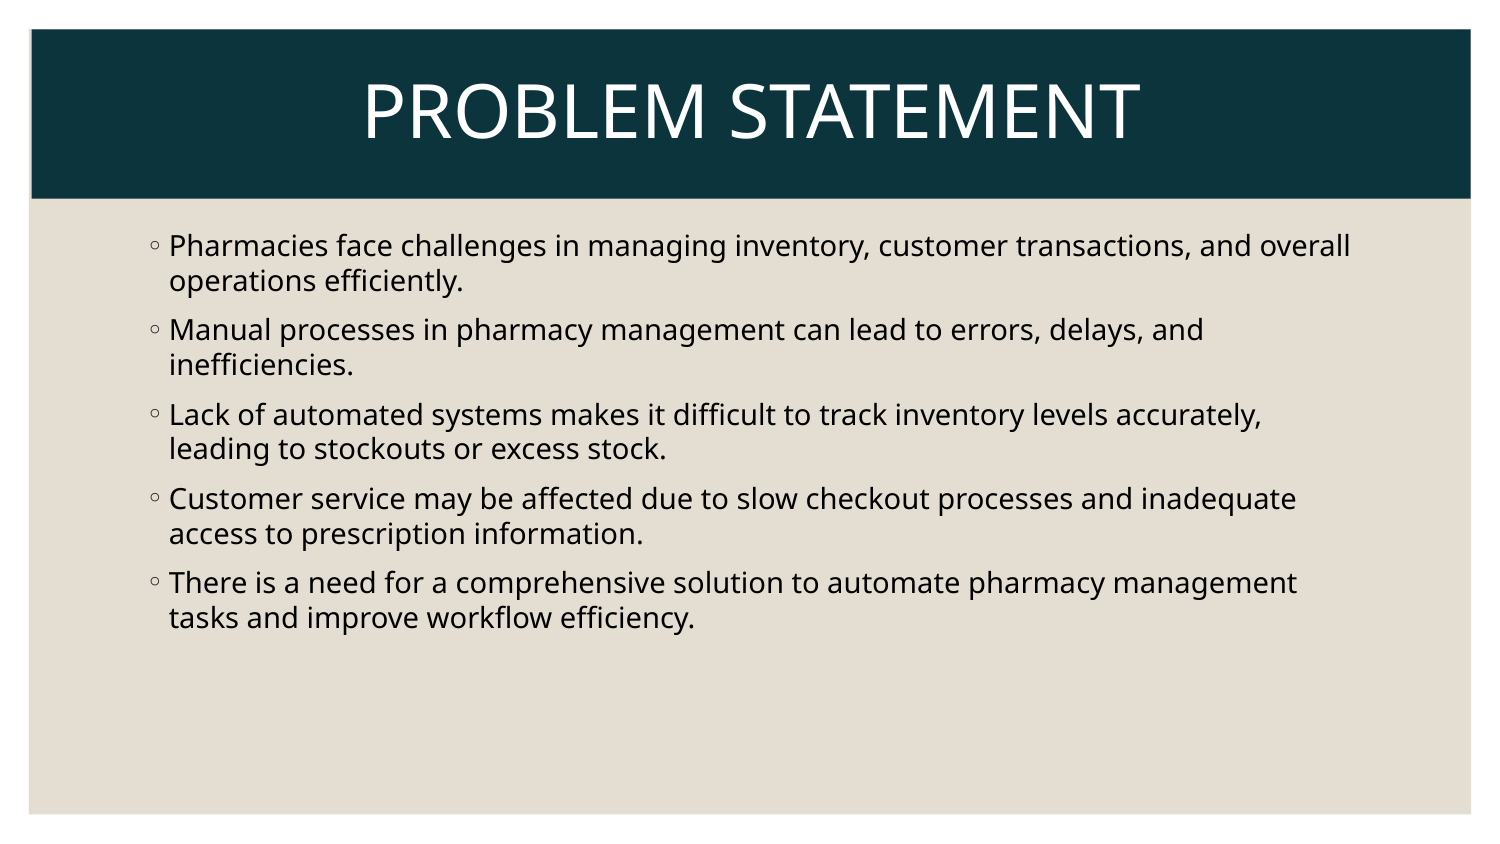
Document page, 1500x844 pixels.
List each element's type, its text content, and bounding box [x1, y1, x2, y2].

title PROBLEM STATEMENT [31, 29, 1471, 199]
list Pharmacies face challenges in managing inventory, customer transactions, and overall operations efficiently. Manual processes in pharmacy management can lead to errors, delays, and inefficiencies. Lack of automated systems makes it difficult to track inventory levels accurately, leading to stockouts or excess stock. Customer service may be affected due to slow checkout processes and inadequate access to prescription information. There is a need for a comprehensive solution to automate pharmacy management tasks and improve workflow efficiency. [131, 219, 1369, 704]
